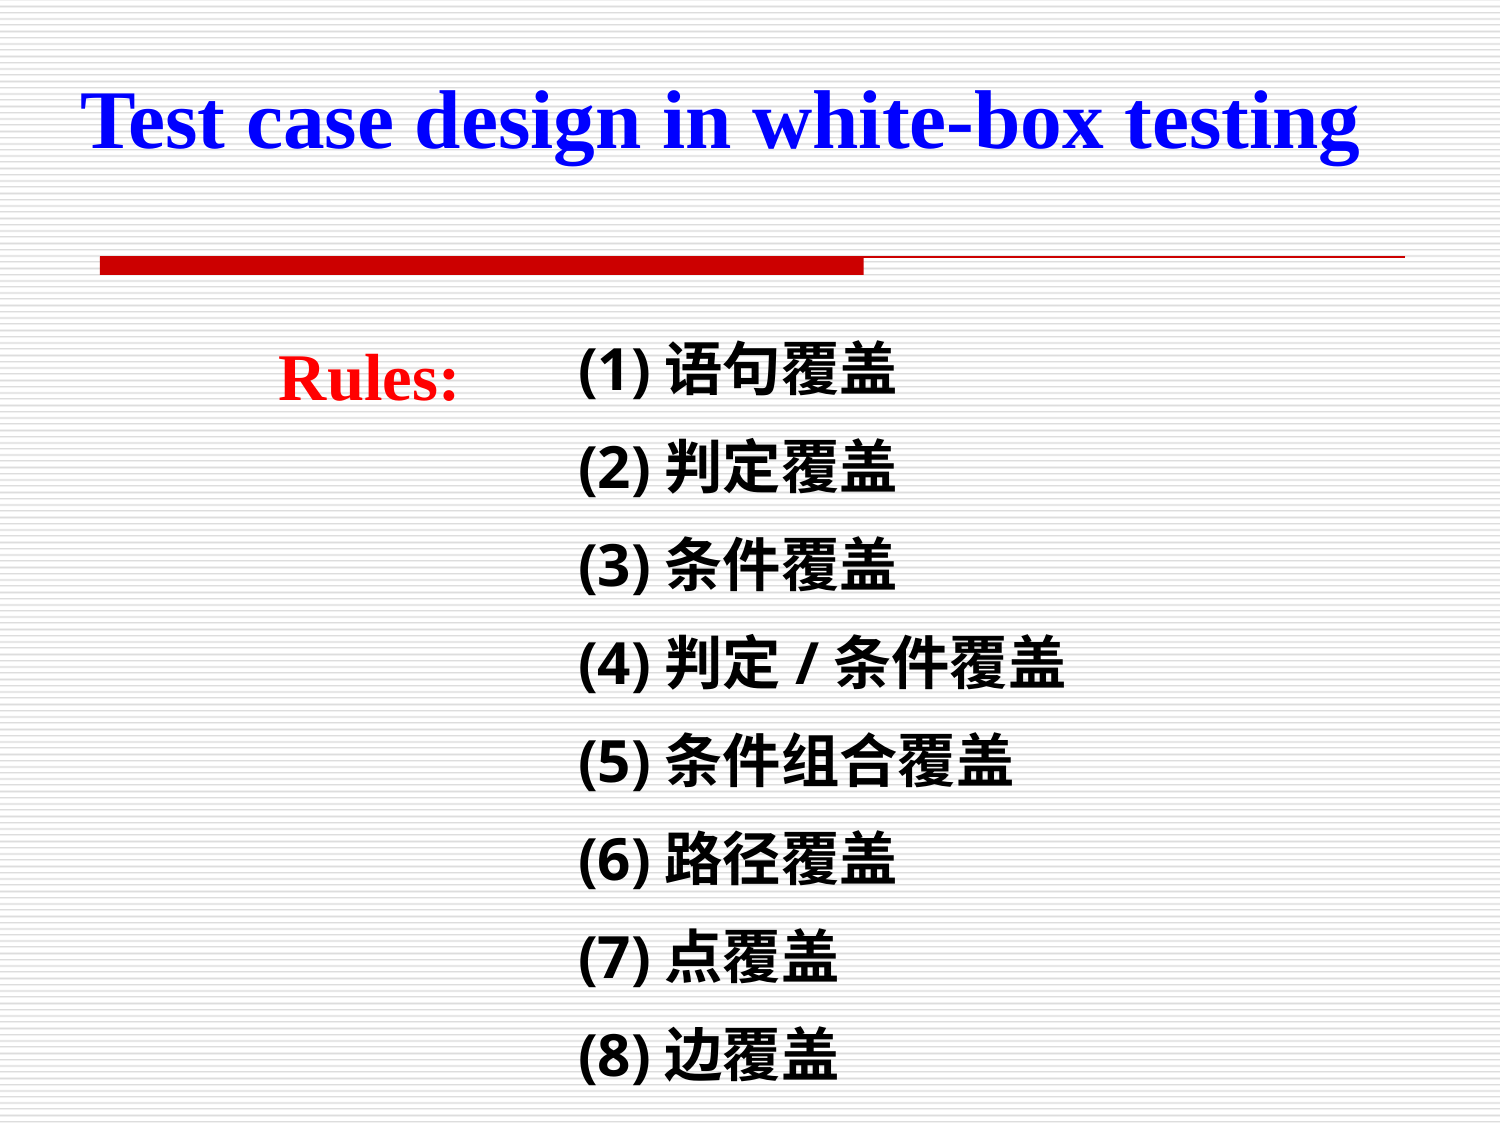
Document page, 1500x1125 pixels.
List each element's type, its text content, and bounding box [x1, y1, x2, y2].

text_box Test case design in white-box testing [65, 53, 1500, 179]
text_box (1)语句覆盖 (2)判定覆盖 (3)条件覆盖 (4)判定/条件覆盖 (5)条件组合覆盖 (6)路径覆盖 (7)点覆盖 (8)边覆盖 [338, 296, 1081, 1096]
picture [0, 0, 1500, 1125]
text_box Rules: [264, 326, 476, 421]
